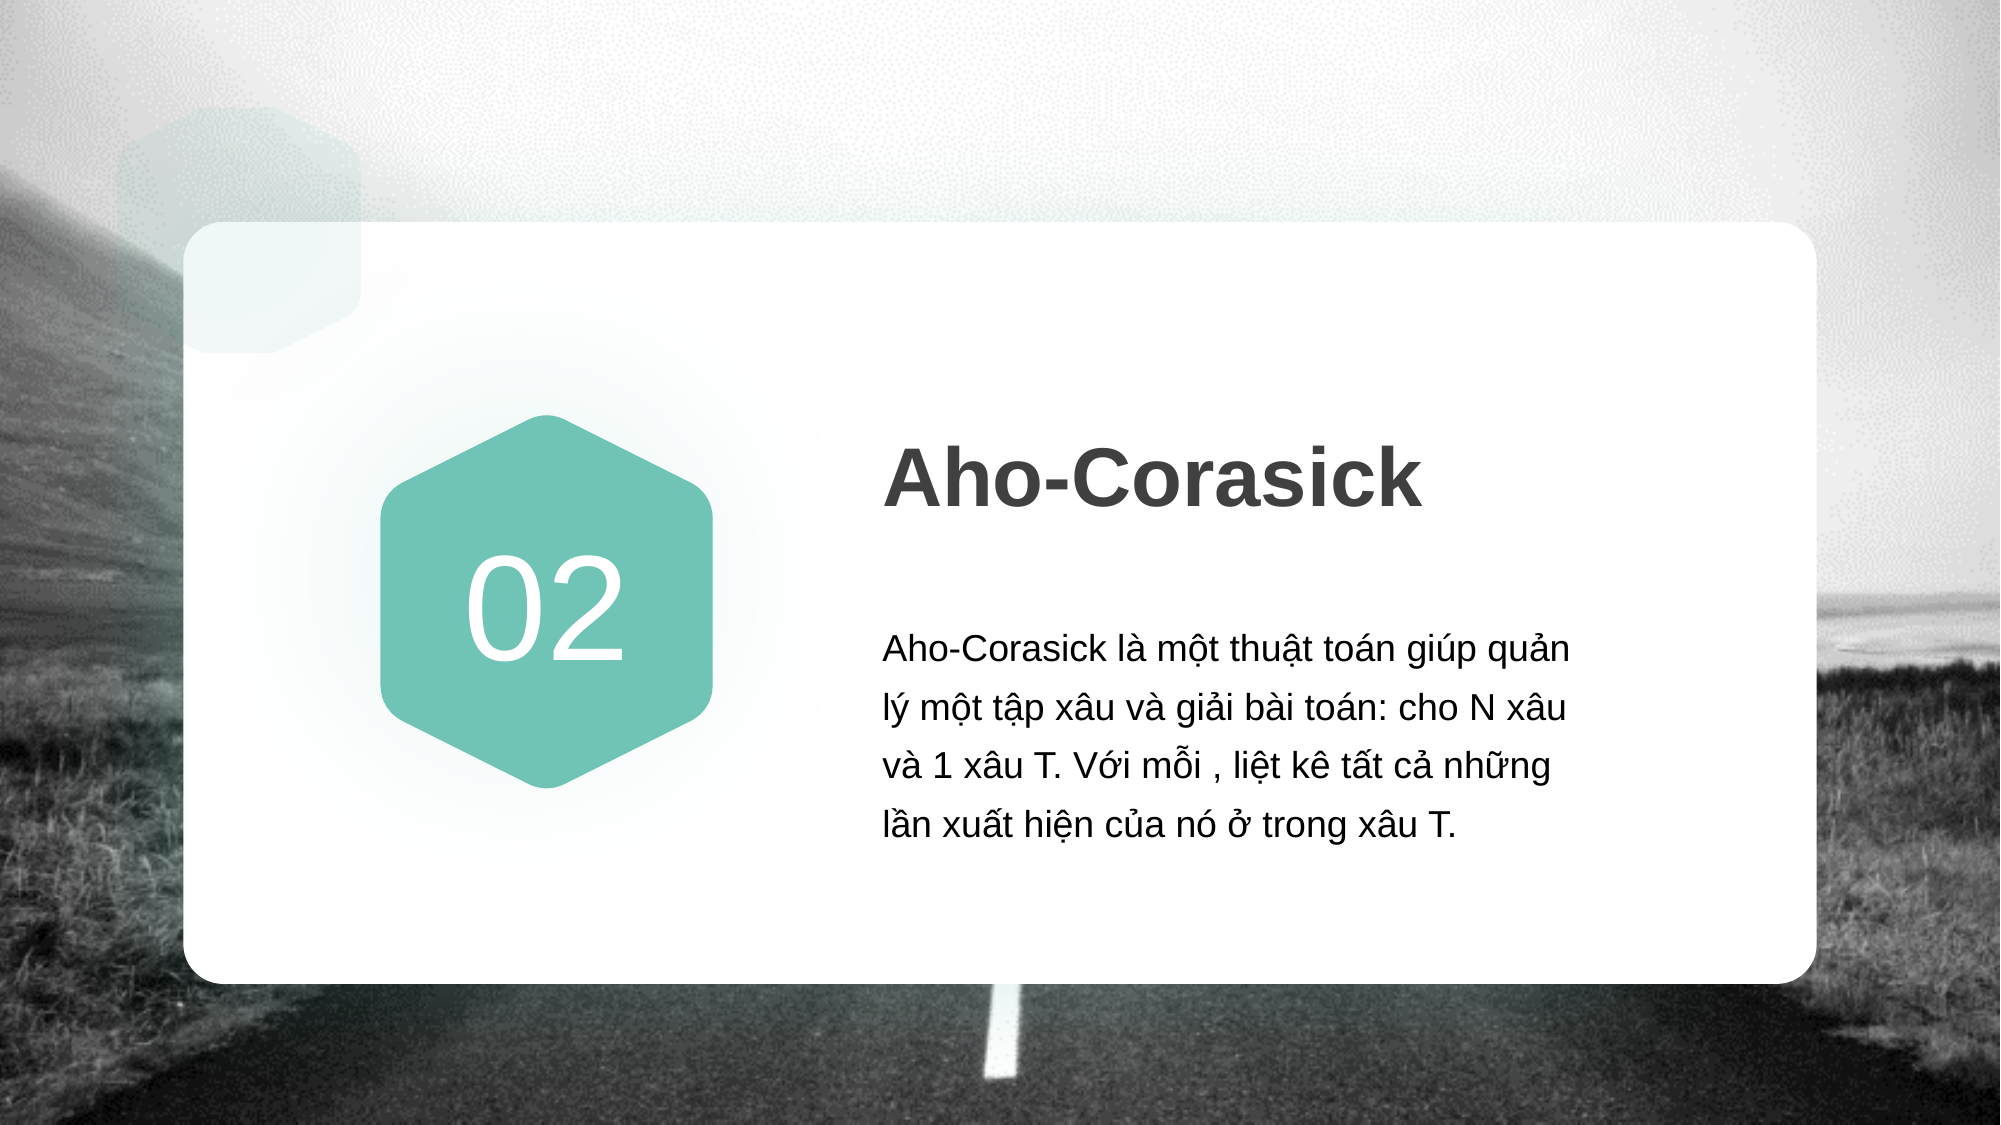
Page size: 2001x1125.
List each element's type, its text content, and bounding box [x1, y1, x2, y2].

text_box Aho-Corasick [867, 415, 1523, 531]
text_box [0, 0, 2000, 1125]
text_box 02 [408, 503, 685, 699]
text_box [115, 106, 362, 354]
text_box [182, 220, 1818, 986]
text_box [379, 414, 714, 790]
